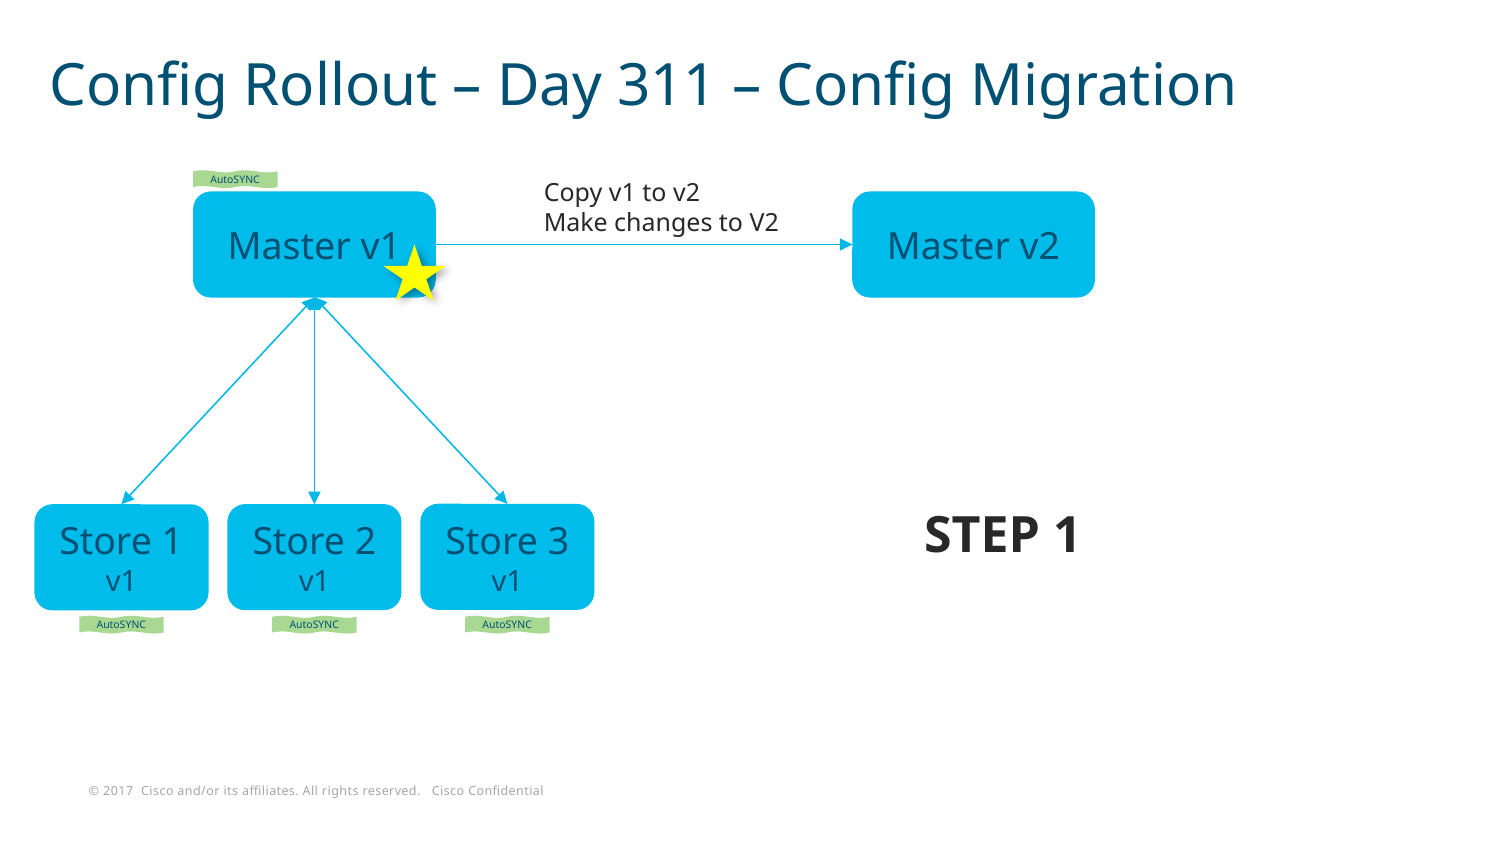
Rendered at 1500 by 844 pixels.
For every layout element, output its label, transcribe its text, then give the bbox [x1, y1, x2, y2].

text_box Store 2 v1 [225, 512, 404, 613]
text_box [121, 297, 311, 505]
text_box [381, 242, 448, 295]
text_box Master v1 [190, 189, 438, 295]
text_box AutoSYNC [191, 168, 280, 191]
text_box Copy v1 to v2 Make changes to V2 [529, 168, 826, 243]
text_box Store 1 v1 [32, 502, 211, 613]
text_box AutoSYNC [463, 613, 552, 636]
text_box Master v2 [850, 189, 1098, 300]
text_box STEP 1 [909, 495, 1178, 570]
text_box AutoSYNC [270, 613, 359, 636]
title Config Rollout – Day 311 – Config Migration [34, 28, 1404, 149]
text_box Store 3 v1 [418, 501, 597, 613]
text_box AutoSYNC [77, 613, 166, 636]
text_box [314, 296, 508, 505]
